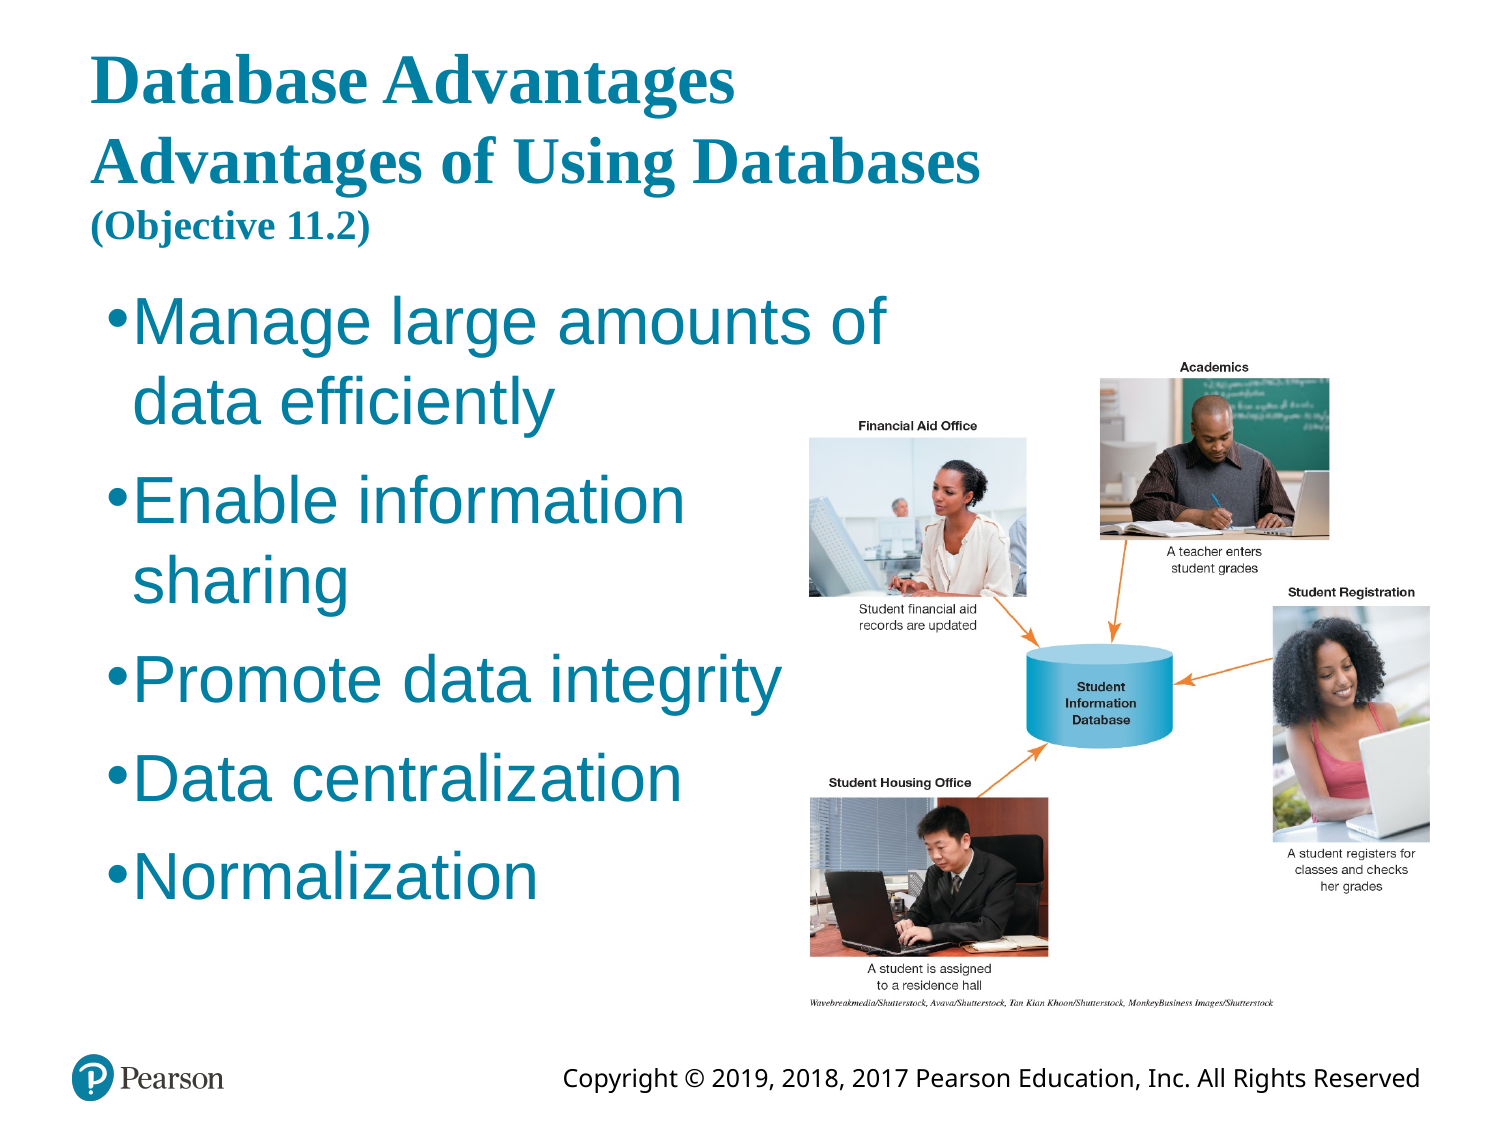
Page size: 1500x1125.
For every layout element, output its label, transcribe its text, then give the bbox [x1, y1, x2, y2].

picture [72, 1087, 83, 1101]
list Manage large amounts of data efficiently Enable information sharing Promote data integrity Data centralization Normalization [75, 262, 1025, 1100]
title Database Advantages Advantages of Using Databases (Objective 11.2) [75, 0, 1500, 263]
picture [809, 362, 1431, 1008]
